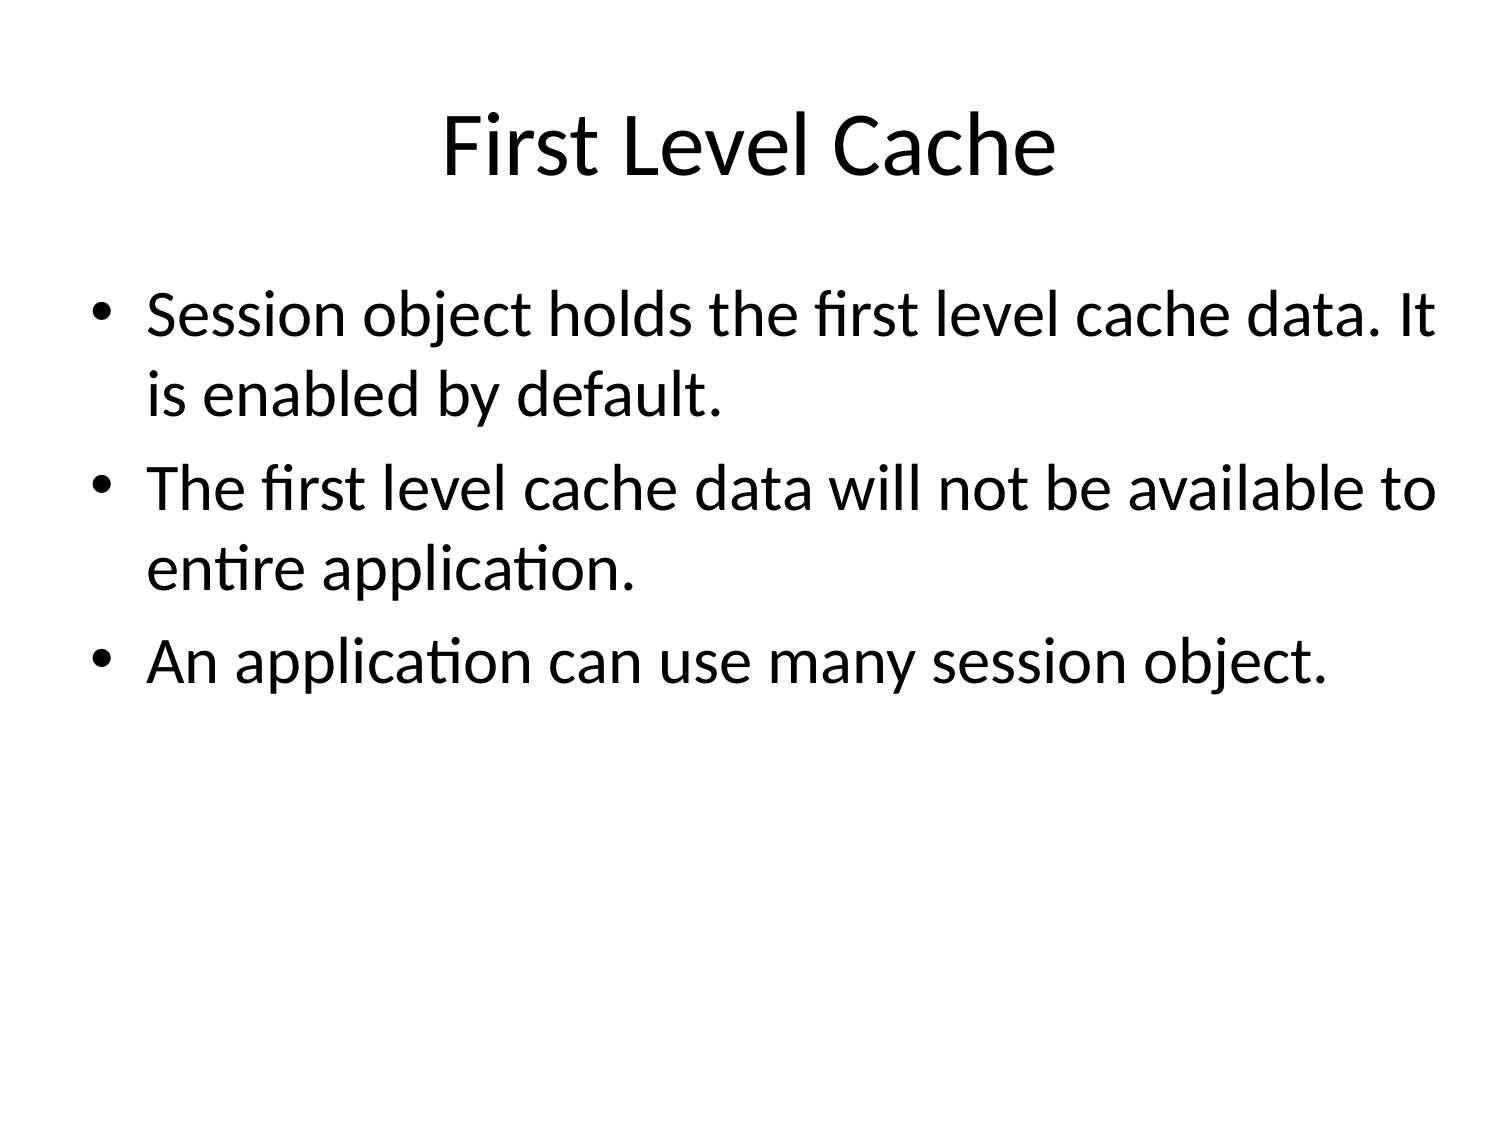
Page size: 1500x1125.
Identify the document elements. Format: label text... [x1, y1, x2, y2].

list Session object holds the first level cache data. It is enabled by default. The first level cache data will not be available to entire application. An application can use many session object. [75, 262, 1473, 1005]
title First Level Cache [75, 45, 1425, 233]
